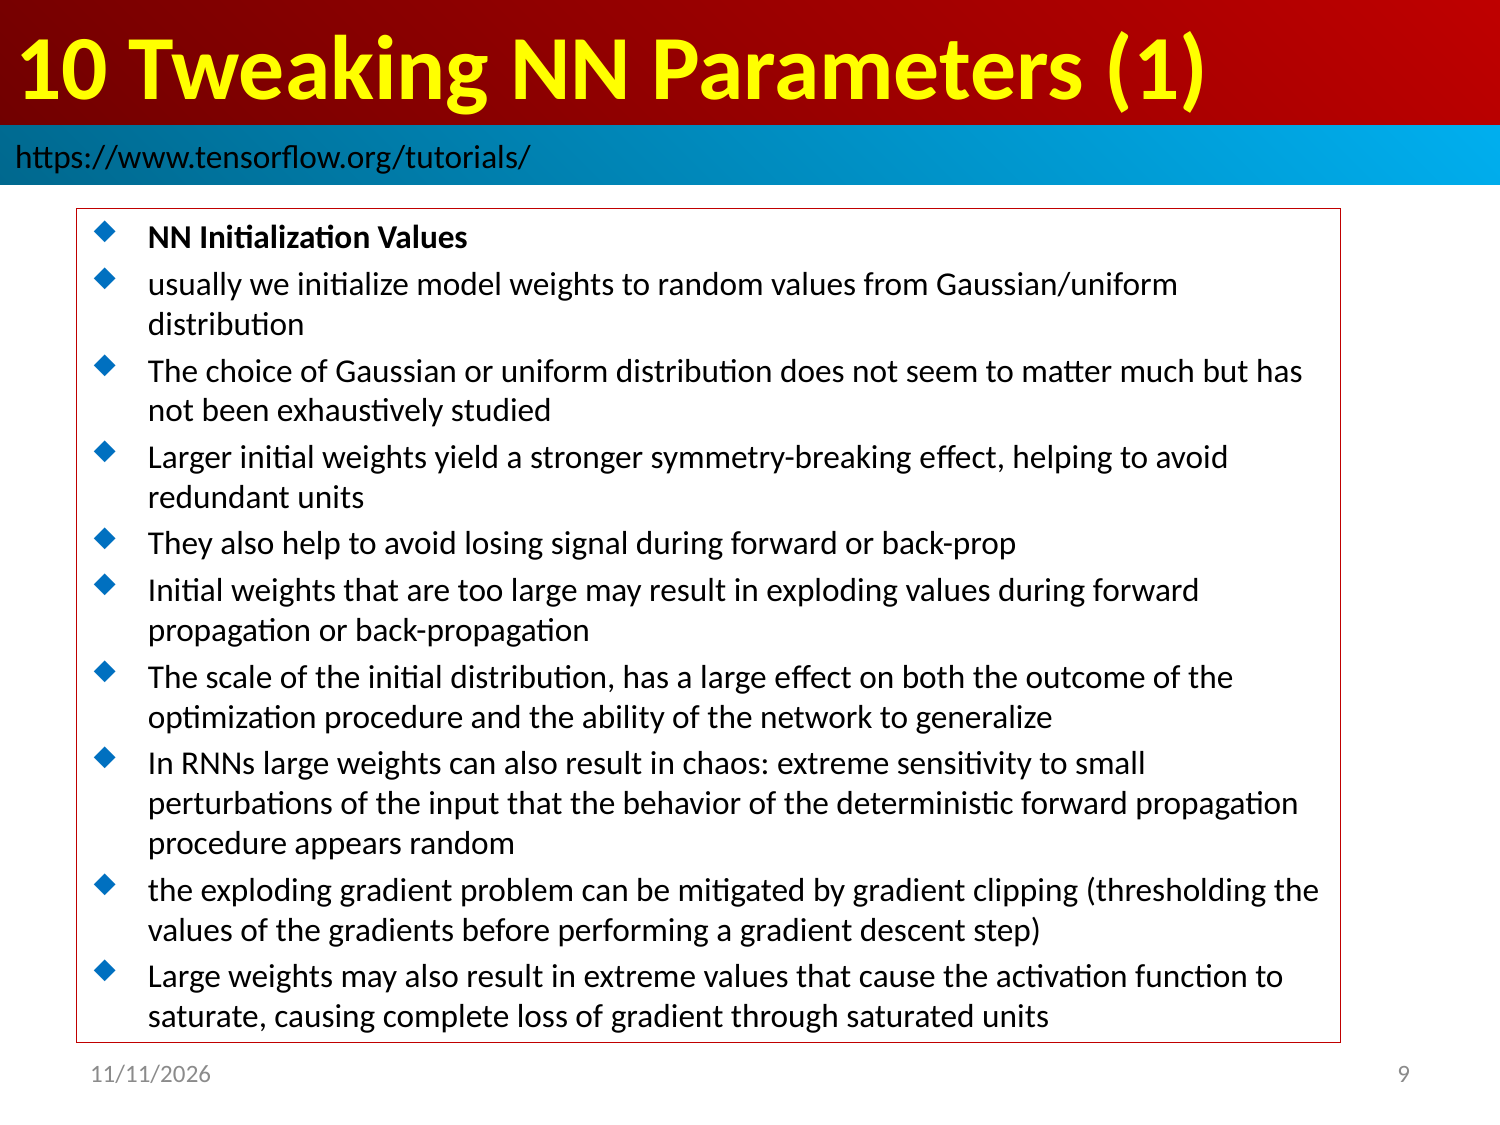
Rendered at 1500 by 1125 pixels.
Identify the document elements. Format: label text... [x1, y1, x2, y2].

title 10 Tweaking NN Parameters (1) [0, 0, 1500, 125]
subtitle NN Initialization Values usually we initialize model weights to random values from Gaussian/uniform distribution The choice of Gaussian or uniform distribution does not seem to matter much but has not been exhaustively studied Larger initial weights yield a stronger symmetry-breaking eﬀect, helping to avoid redundant units They also help to avoid losing signal during forward or back-prop Initial weights that are too large may result in exploding values during forward propagation or back-propagation The scale of the initial distribution, has a large eﬀect on both the outcome of the optimization procedure and the ability of the network to generalize In RNNs large weights can also result in chaos: extreme sensitivity to small perturbations of the input that the behavior of the deterministic forward propagation procedure appears random the exploding gradient problem can be mitigated by gradient clipping (thresholding the values of the gradients before performing a gradient descent step) Large weights may also result in extreme values that cause the activation function to saturate, causing complete loss of gradient through saturated units [76, 208, 1341, 1043]
slide_number 9 [1074, 1042, 1425, 1103]
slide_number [75, 1042, 425, 1103]
text_box https://www.tensorflow.org/tutorials/ [0, 125, 1500, 185]
